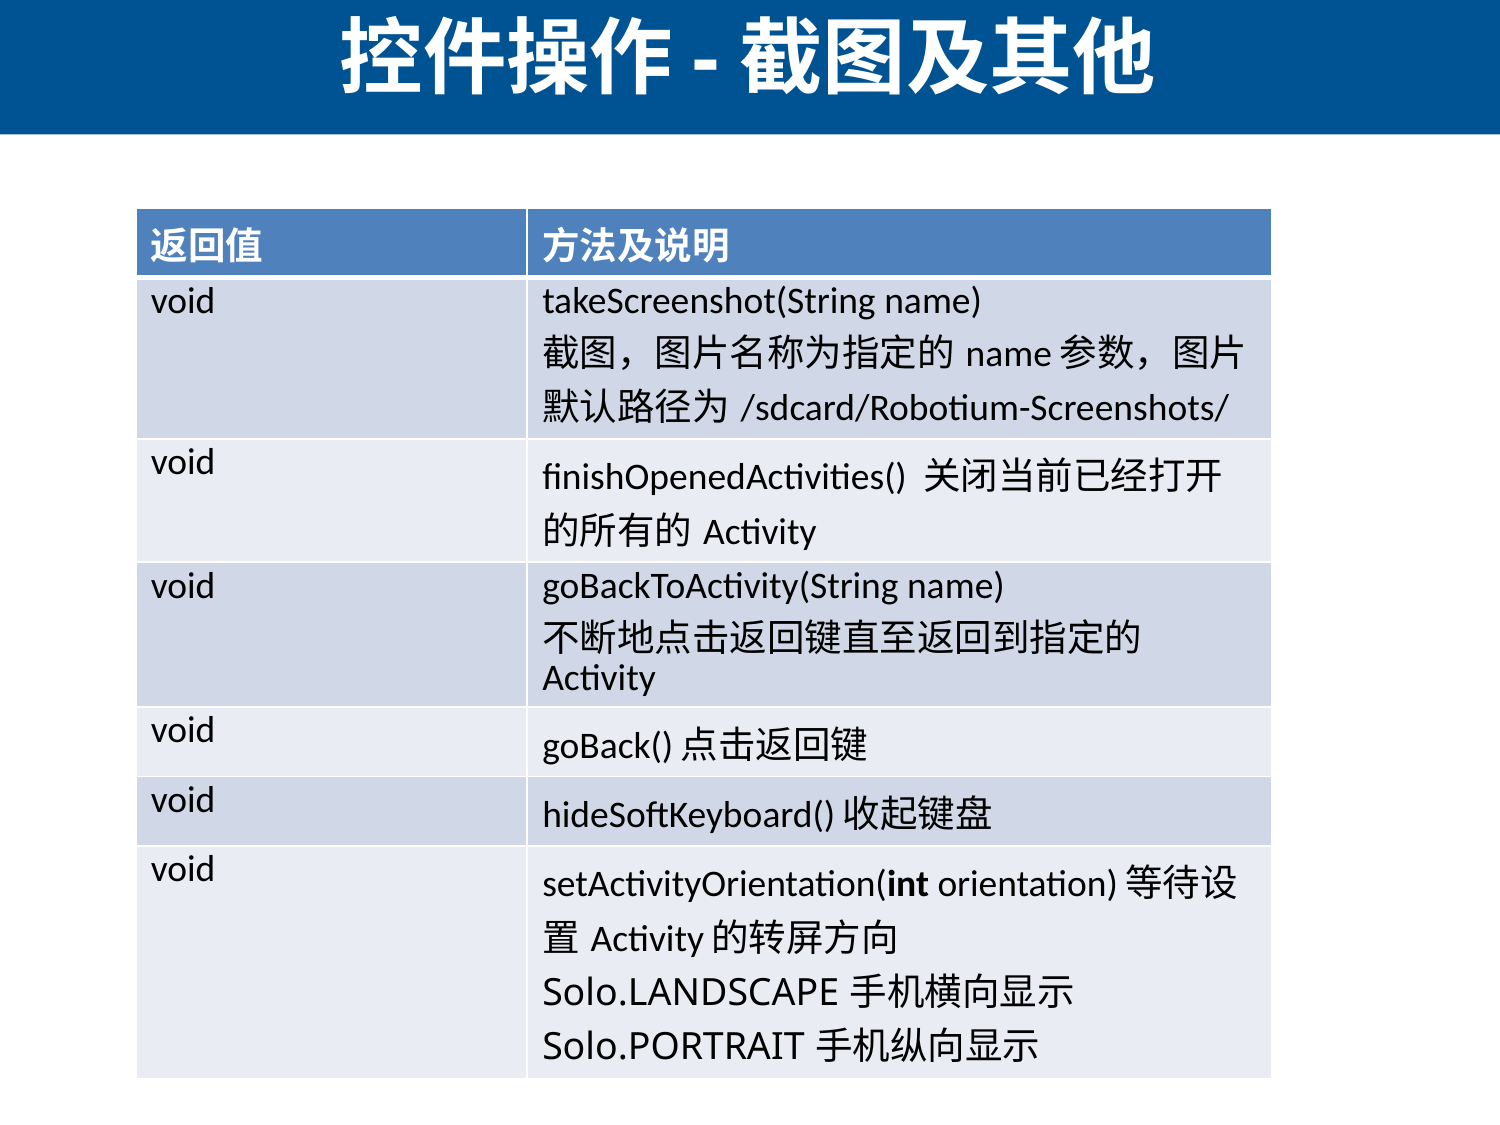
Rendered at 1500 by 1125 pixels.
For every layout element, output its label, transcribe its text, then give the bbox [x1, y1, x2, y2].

table_cell void [137, 440, 526, 561]
table_cell goBackToActivity(String name) 不断地点击返回键直至返回到指定的Activity [528, 563, 1271, 706]
table_cell hideSoftKeyboard()收起键盘 [528, 777, 1271, 845]
table_header 方法及说明 [528, 209, 1271, 275]
table_cell finishOpenedActivities() 关闭当前已经打开的所有的Activity [528, 440, 1271, 561]
table_cell void [137, 563, 526, 706]
table_cell void [137, 708, 526, 776]
table_cell takeScreenshot(String name) 截图，图片名称为指定的name参数，图片默认路径为/sdcard/Robotium-Screenshots/ [528, 280, 1271, 438]
table_cell void [137, 777, 526, 845]
table_cell goBack()点击返回键 [528, 708, 1271, 776]
table_cell void [137, 280, 526, 438]
table_header 返回值 [137, 209, 526, 275]
table_cell setActivityOrientation(int orientation)等待设置Activity的转屏方向 Solo.LANDSCAPE手机横向显示 Solo.PORTRAIT手机纵向显示 [528, 847, 1271, 1078]
table_cell void [137, 847, 526, 1078]
title 控件操作-截图及其他 [0, 0, 1500, 135]
